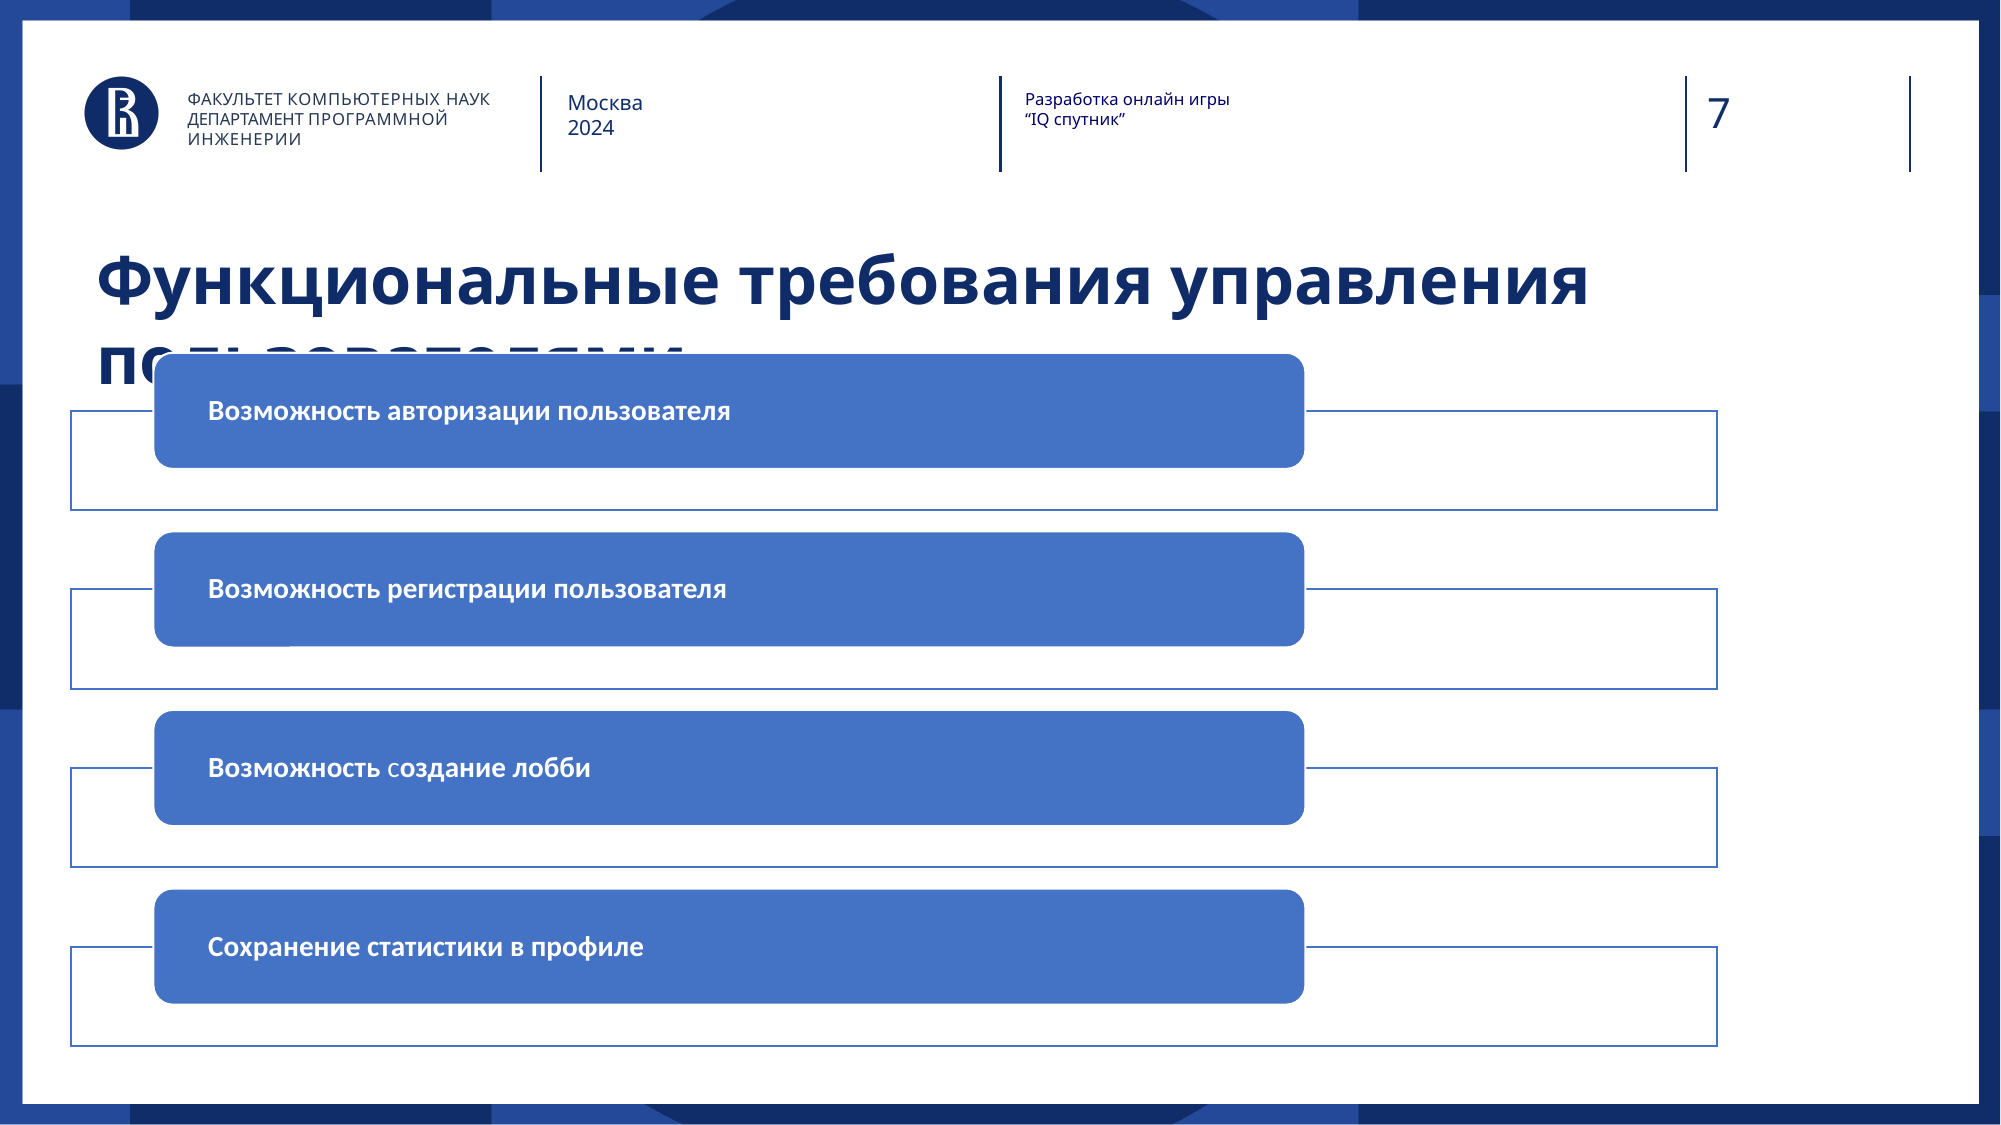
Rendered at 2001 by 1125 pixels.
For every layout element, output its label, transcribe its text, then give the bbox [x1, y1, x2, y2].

list Москва 2024 [567, 90, 907, 157]
picture [0, 0, 2001, 1125]
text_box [70, 342, 1717, 1056]
text_box Разработка онлайн игры “IQ спутник” [1024, 88, 1676, 156]
list ФАКУЛЬТЕТ КОМПЬЮТЕРНЫХ НАУК ДЕПАРТАМЕНТ ПРОГРАММНОЙ ИНЖЕНЕРИИ [187, 88, 500, 157]
title Функциональные требования управления пользователями [96, 237, 1972, 365]
